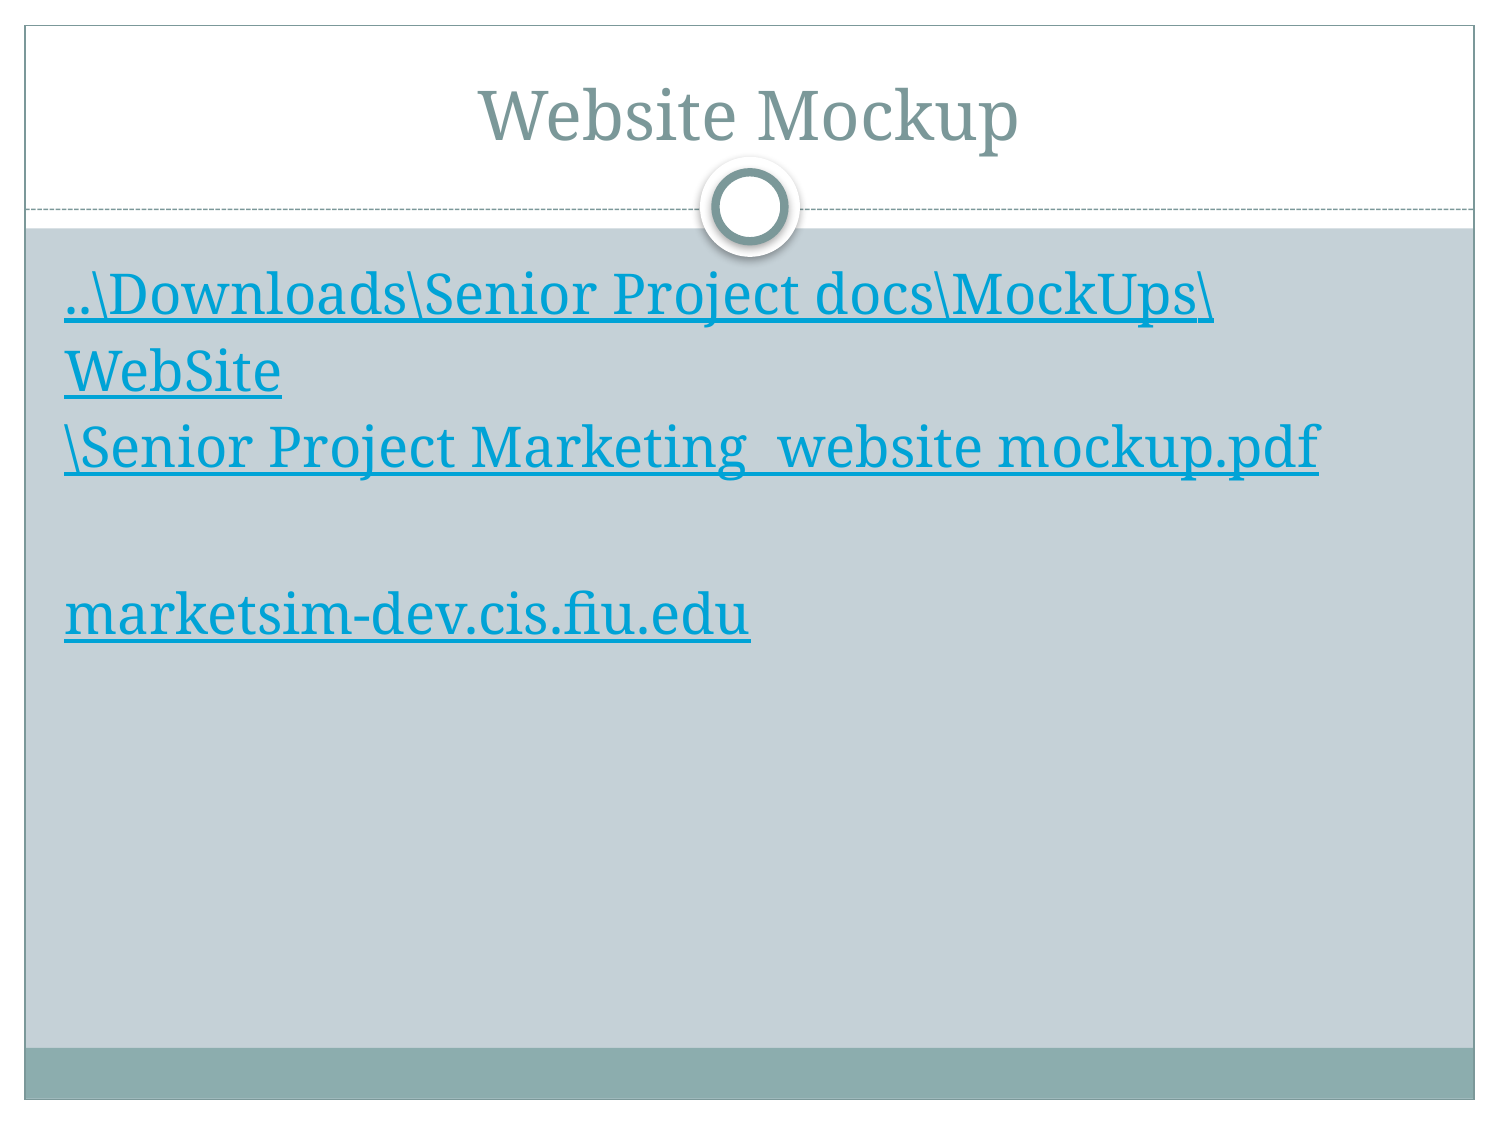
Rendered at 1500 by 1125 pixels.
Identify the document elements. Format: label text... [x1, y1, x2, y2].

title Website Mockup [49, 37, 1450, 162]
list ..\Downloads\Senior Project docs\MockUps\WebSite\Senior Project Marketing website mockup.pdf marketsim-dev.cis.fiu.edu [49, 250, 1445, 1001]
